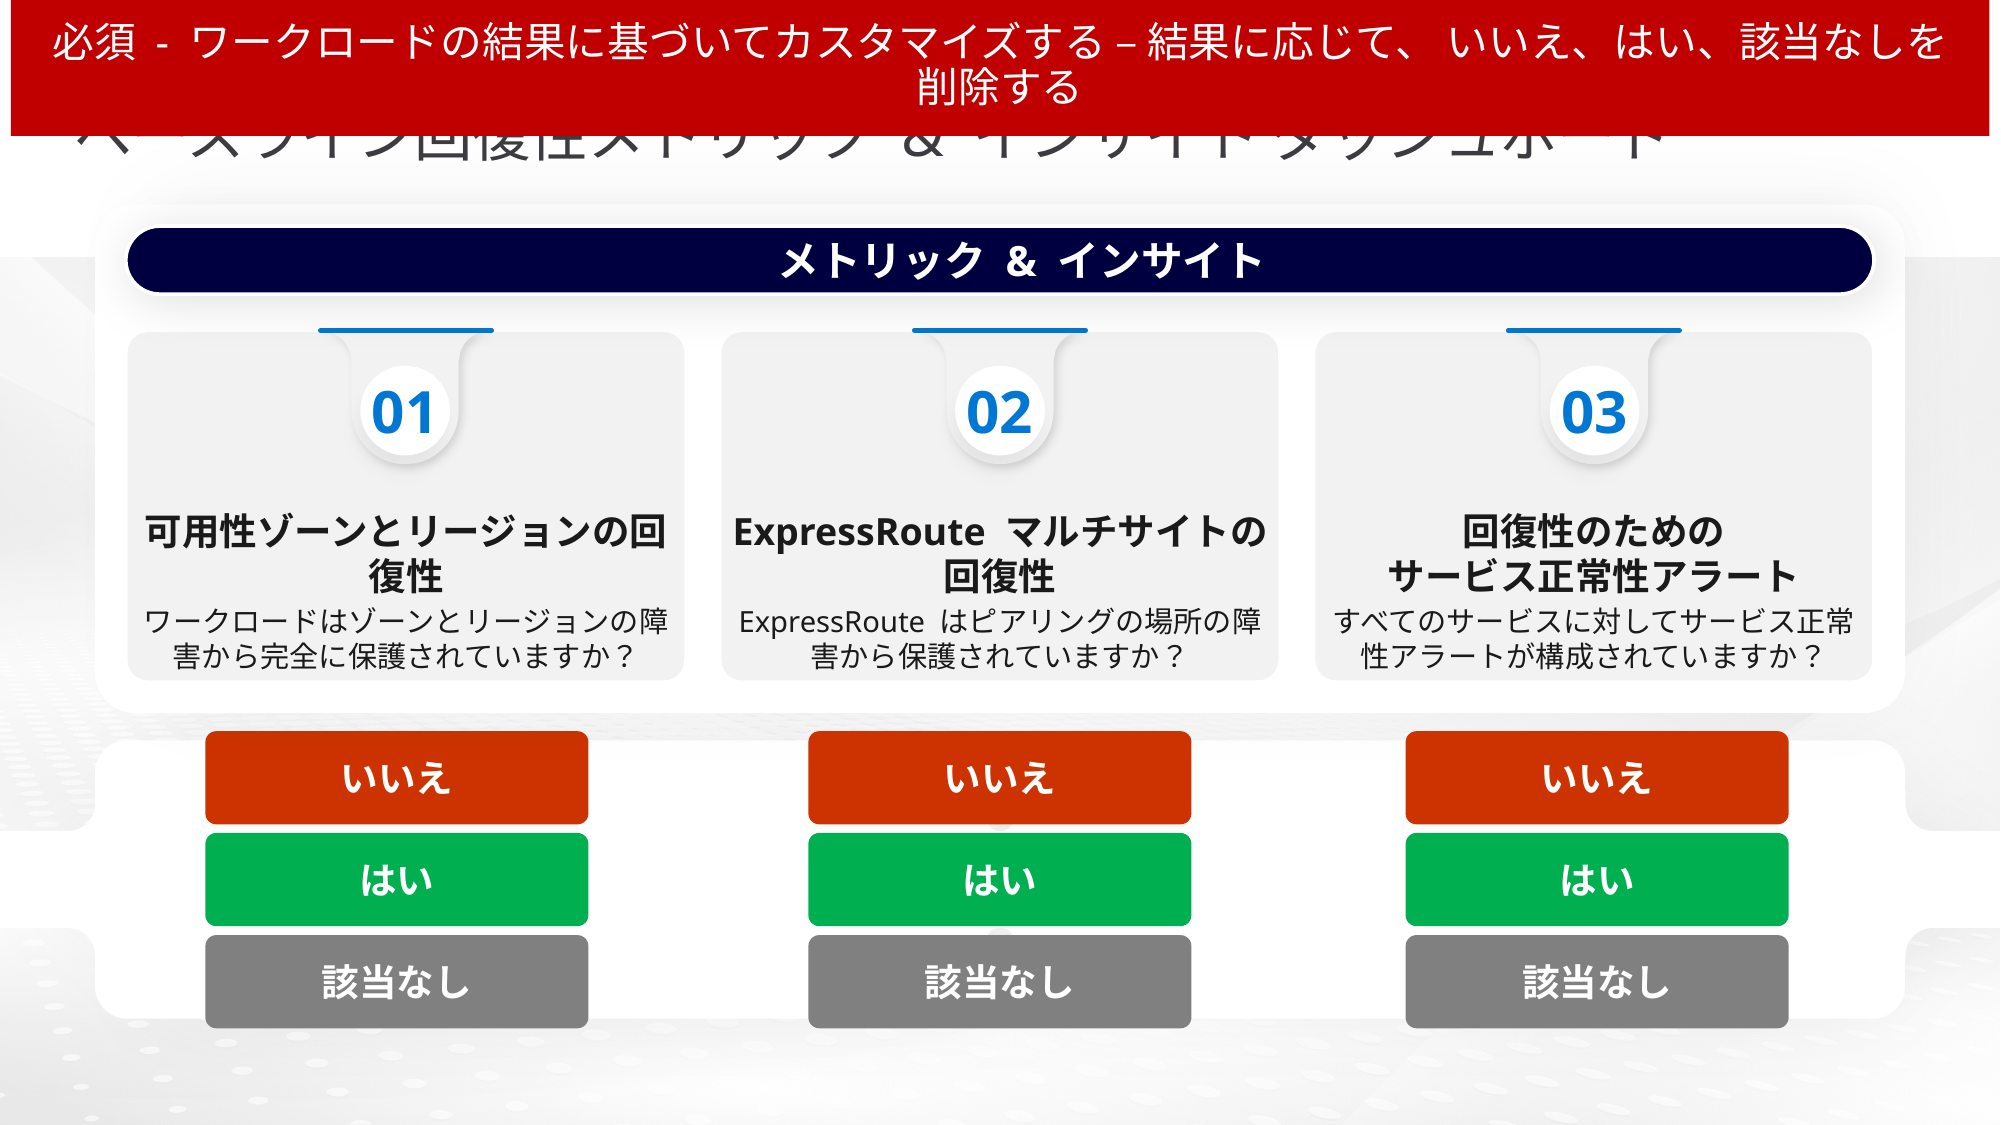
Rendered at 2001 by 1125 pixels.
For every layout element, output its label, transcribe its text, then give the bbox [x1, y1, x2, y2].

title ベースライン回復性メトリック & インサイト ダッシュボード [74, 136, 1930, 170]
text_box メトリック & インサイト [125, 225, 1875, 257]
text_box [94, 203, 1906, 257]
text_box 必須 - ワークロードの結果に基づいてカスタマイズする – 結果に応じて、 いいえ、はい、該当なしを削除する [10, 0, 1990, 136]
picture [0, 257, 2000, 1125]
